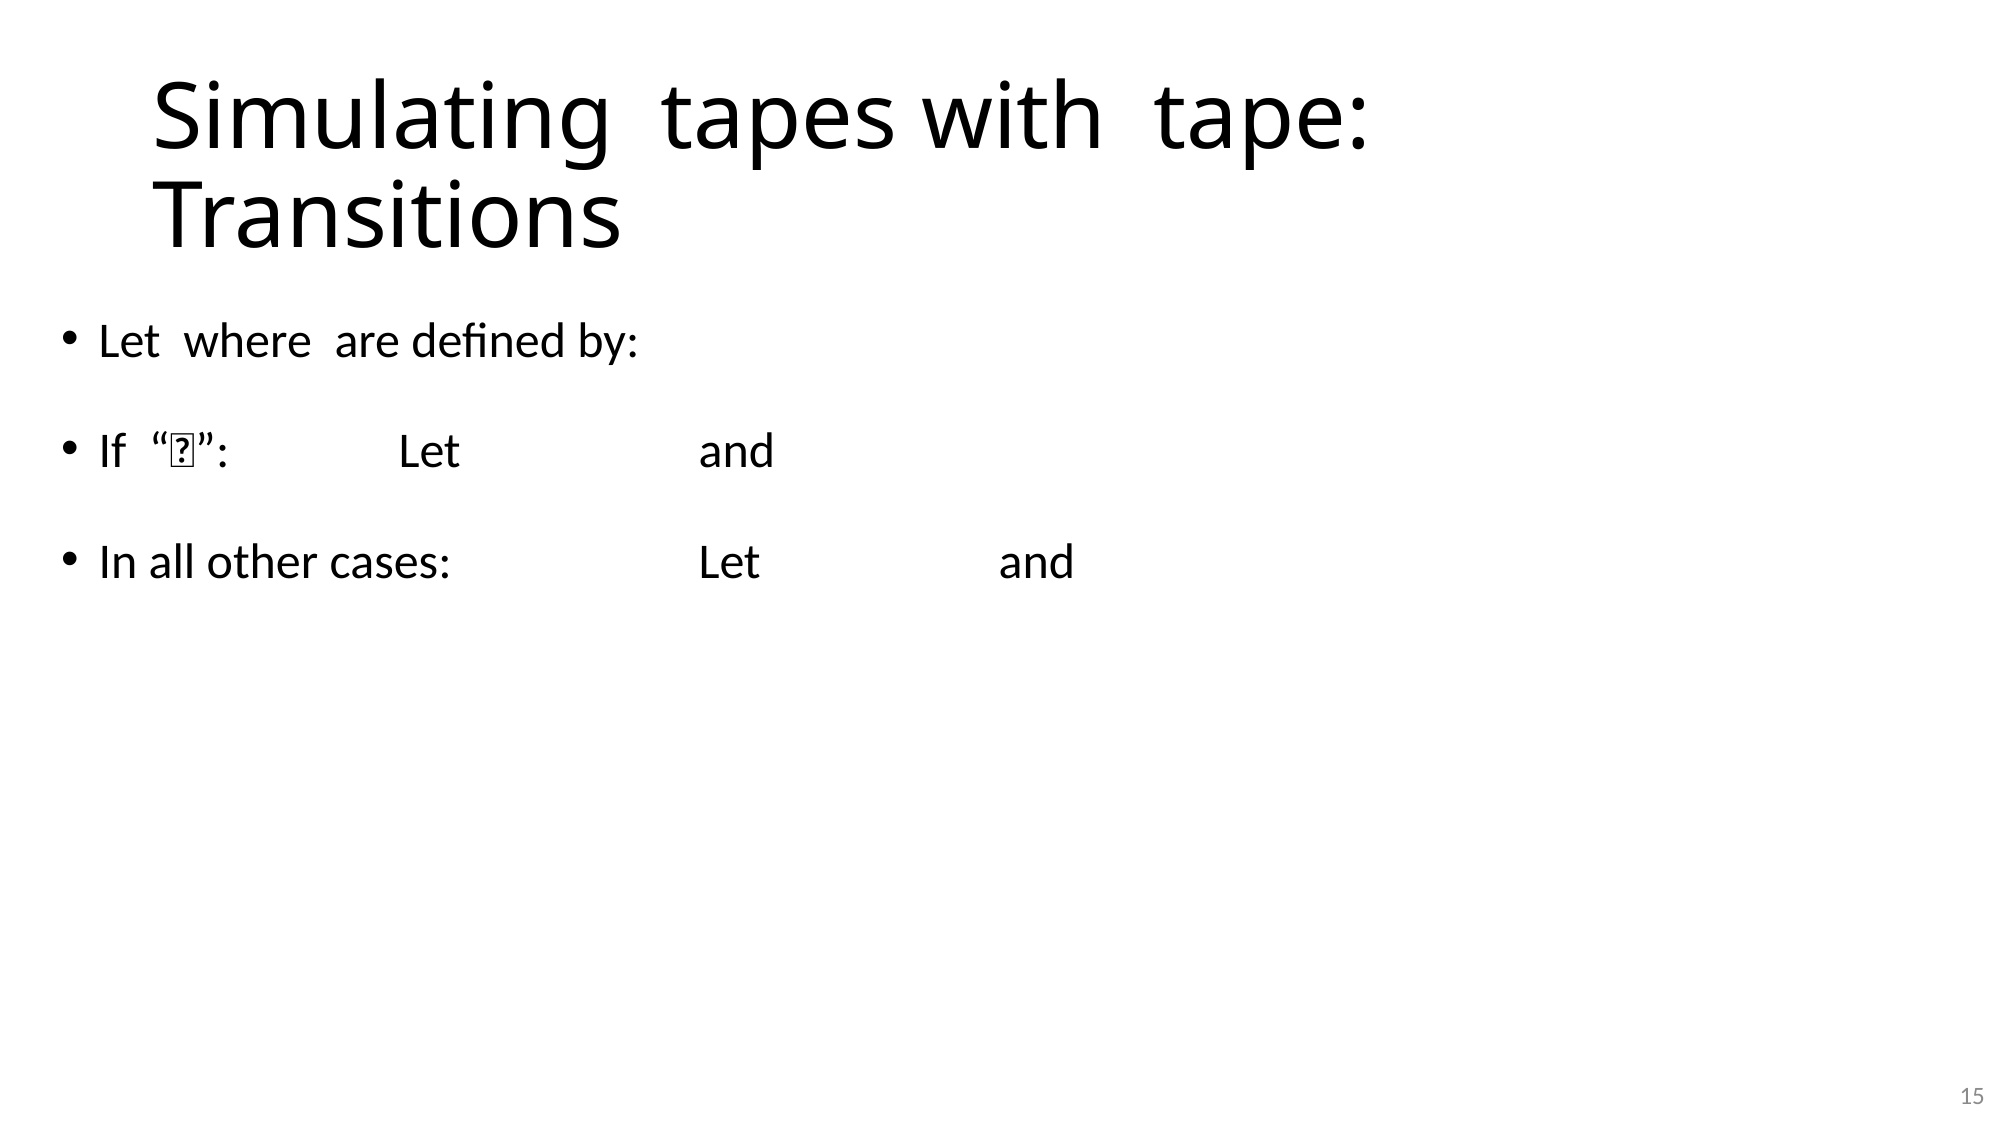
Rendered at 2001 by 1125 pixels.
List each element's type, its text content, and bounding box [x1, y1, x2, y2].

slide_number 15 [1550, 1064, 2000, 1125]
